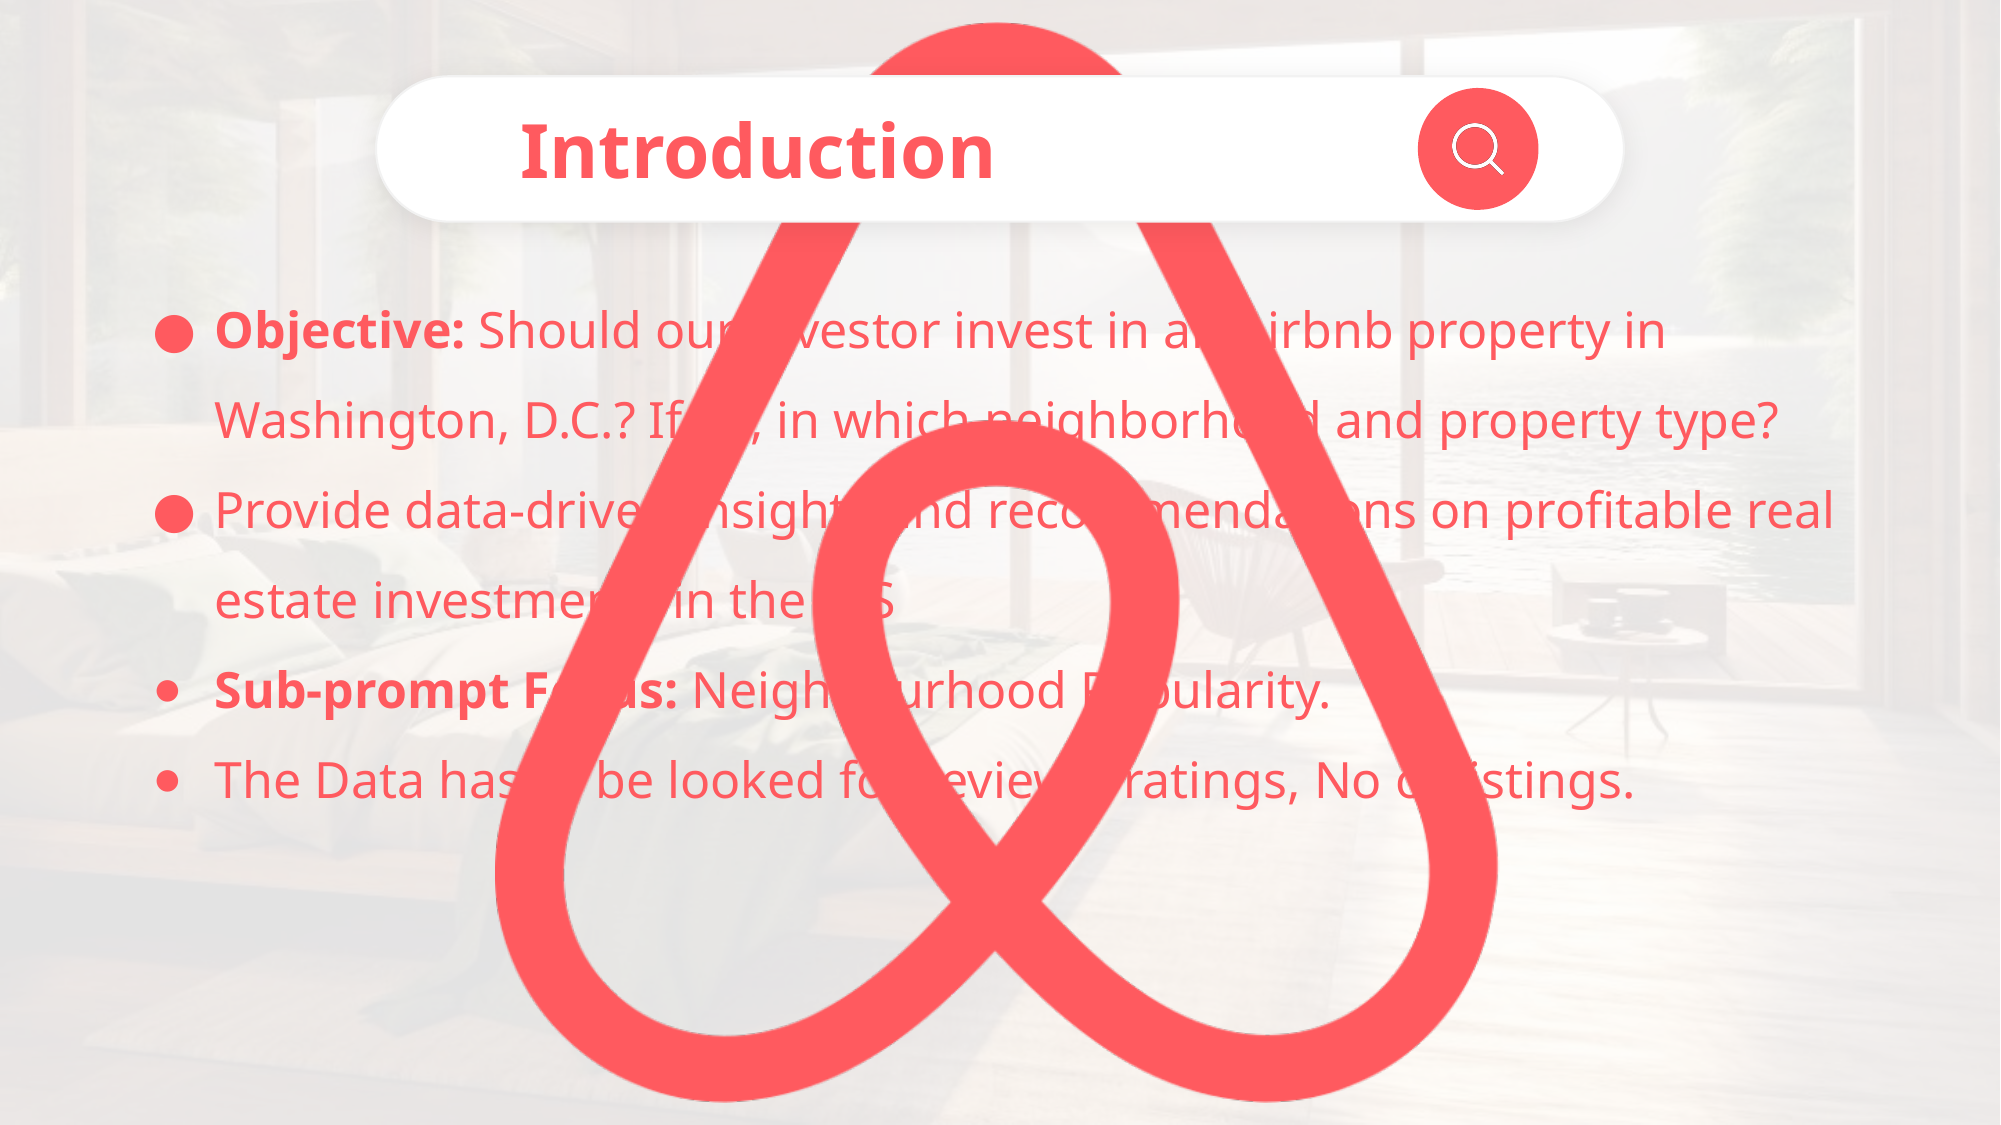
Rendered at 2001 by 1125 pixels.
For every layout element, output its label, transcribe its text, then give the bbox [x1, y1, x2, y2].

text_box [1417, 87, 1539, 211]
text_box Introduction [505, 95, 1212, 201]
text_box [376, 76, 1624, 222]
picture [495, 222, 1505, 253]
text_box Objective: Should our investor invest in an Airbnb property in Washington, D.C.? If so, in which neighborhood and property type? Provide data-driven insights and recommendations on profitable real estate investments in the U.S Sub-prompt Focus: Neighbourhood Popularity. The Data has to be looked for reviews, ratings, No of listings. [124, 253, 1905, 990]
picture [495, 22, 1505, 76]
picture [495, 990, 1505, 1103]
